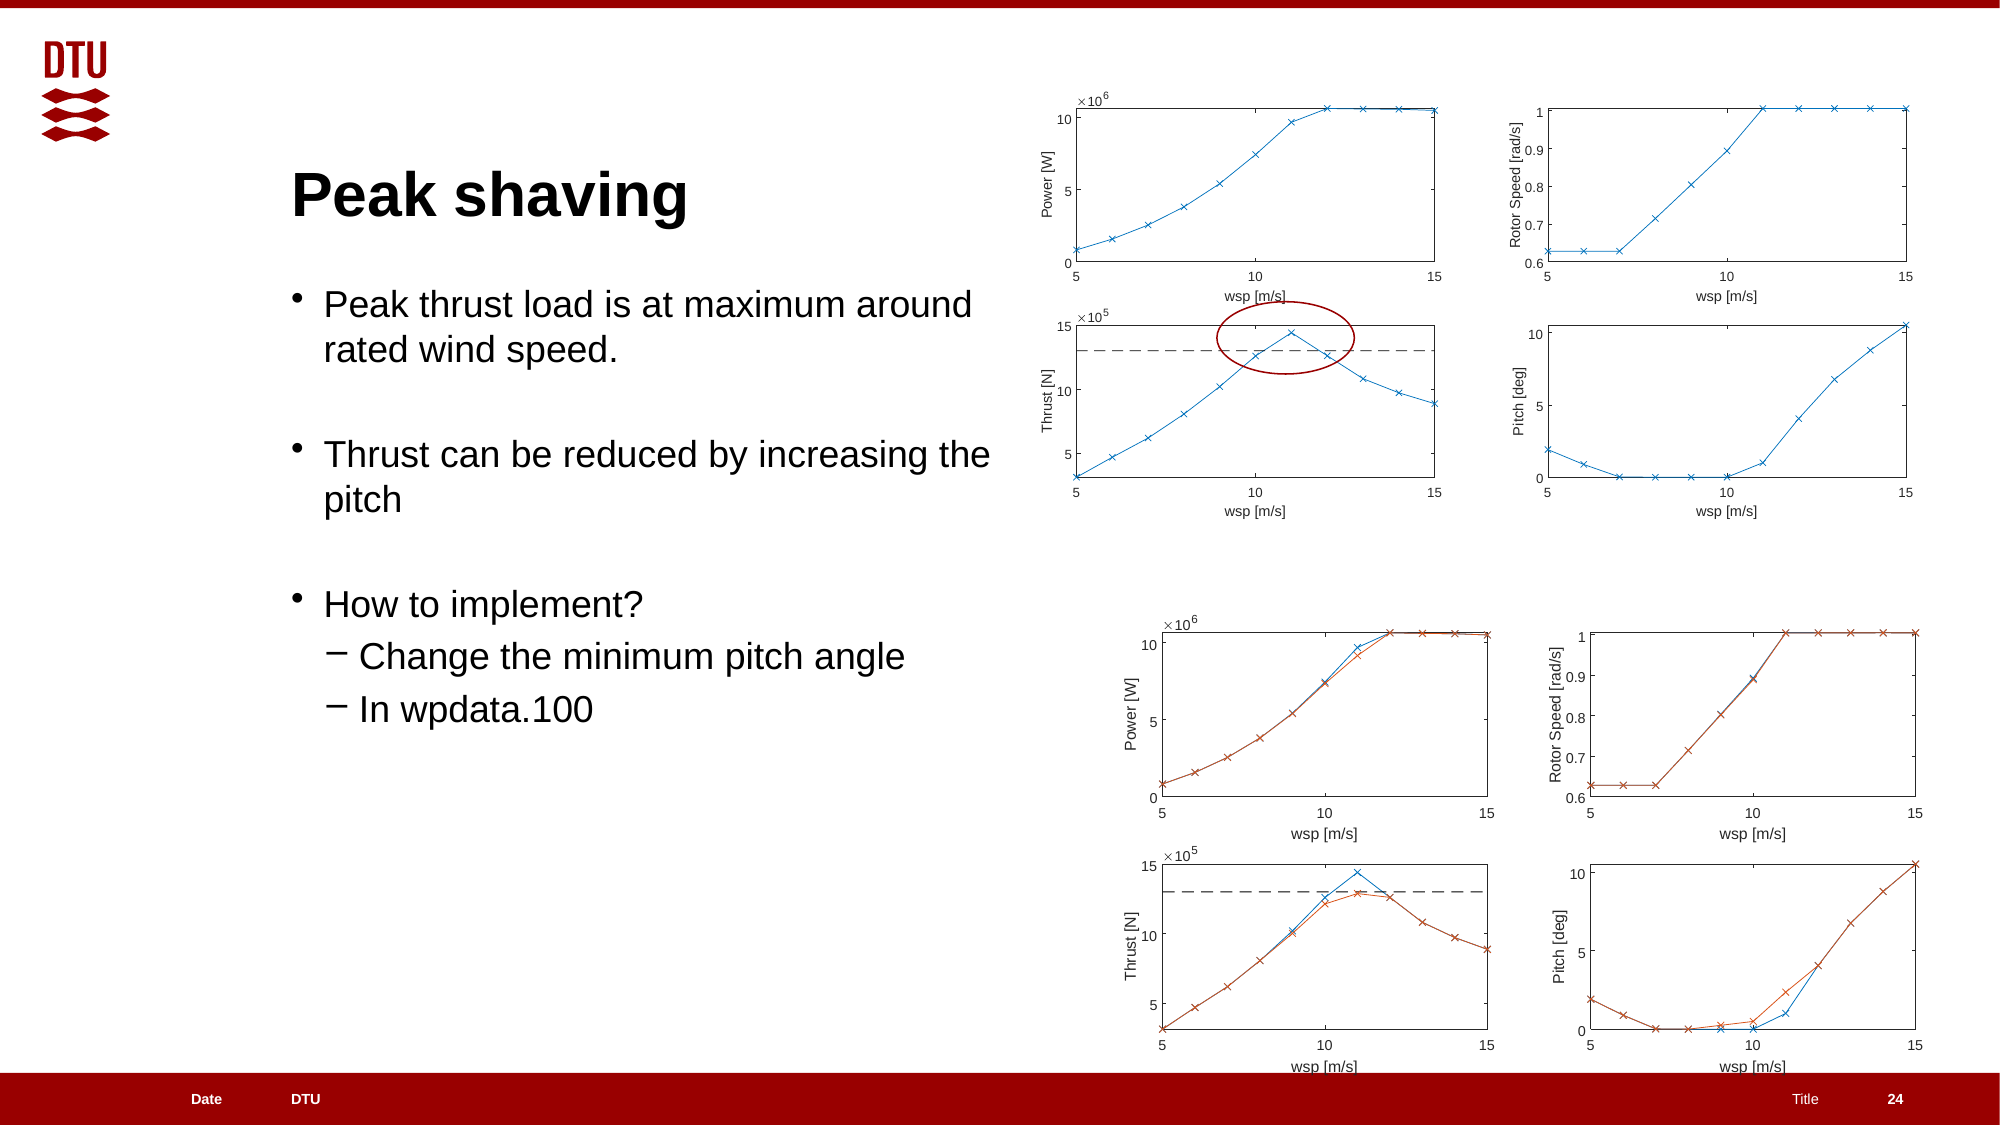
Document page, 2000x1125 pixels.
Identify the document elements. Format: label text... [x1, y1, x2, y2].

title Peak shaving [291, 69, 1819, 230]
picture [1035, 595, 2000, 1085]
list Peak thrust load is at maximum around rated wind speed. Thrust can be reduced by increasing the pitch How to implement? Change the minimum pitch angle In wpdata.100 [291, 279, 1013, 1026]
slide_number 24 [1887, 1094, 1959, 1125]
picture [936, 73, 2000, 530]
